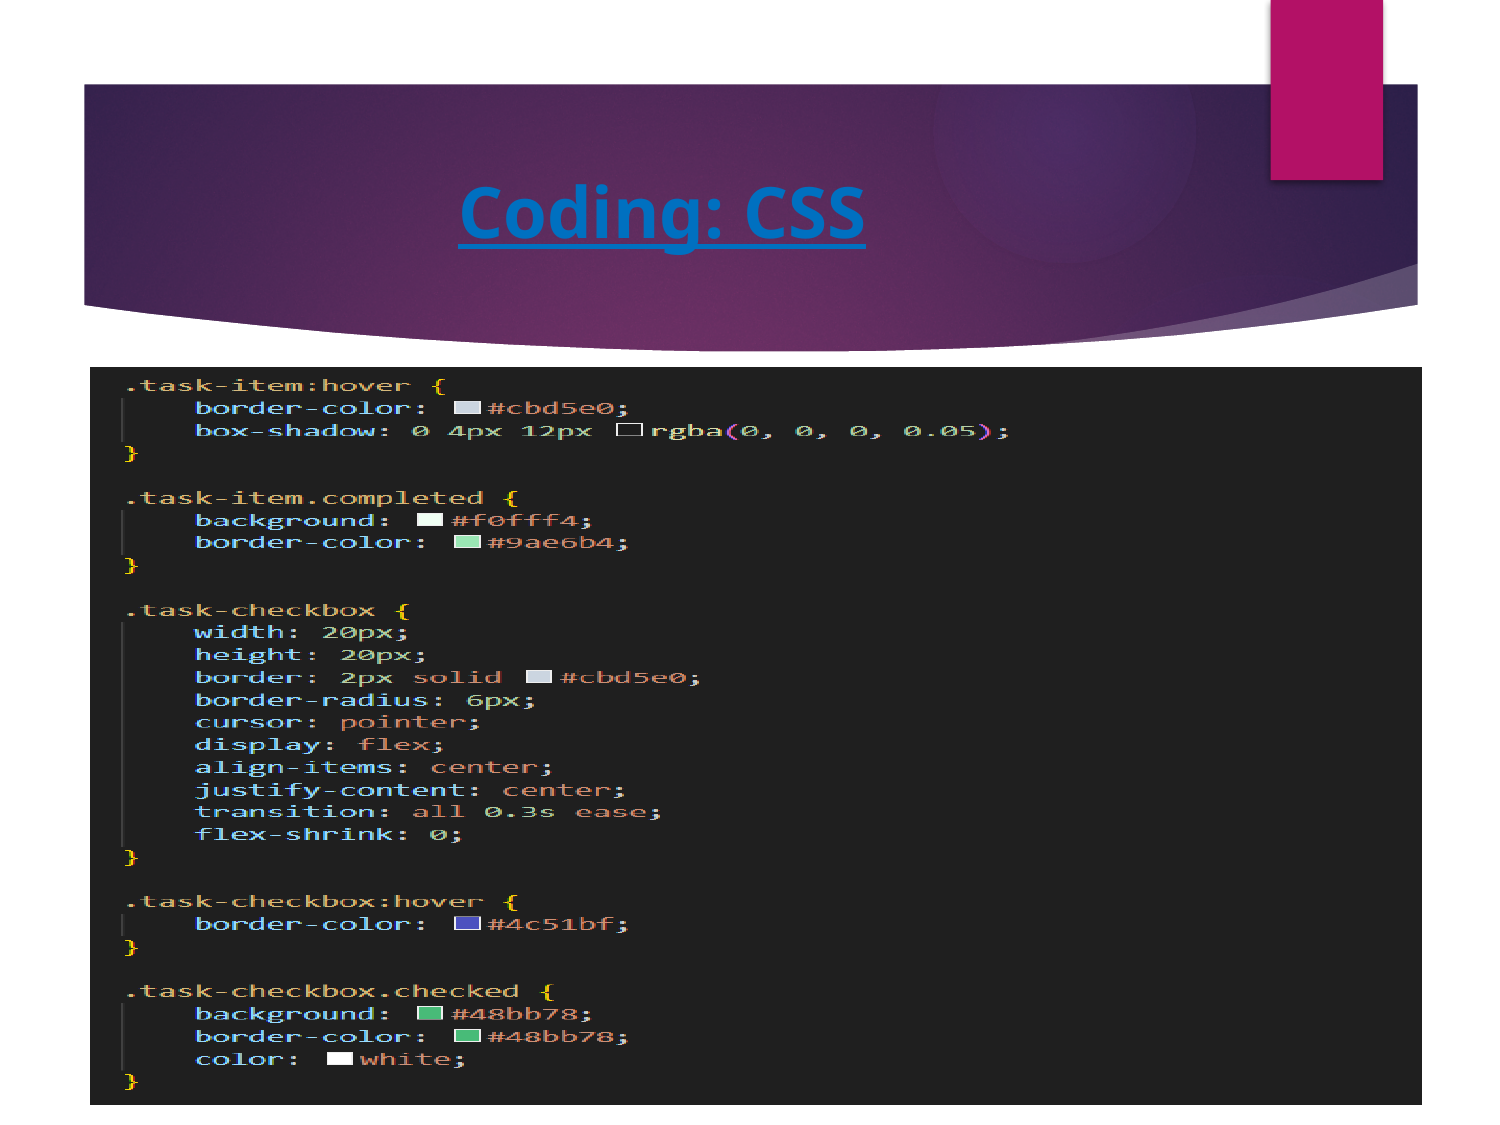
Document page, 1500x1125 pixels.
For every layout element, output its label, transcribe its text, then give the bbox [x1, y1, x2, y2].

title Coding: CSS [142, 152, 1183, 269]
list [90, 367, 1423, 1105]
